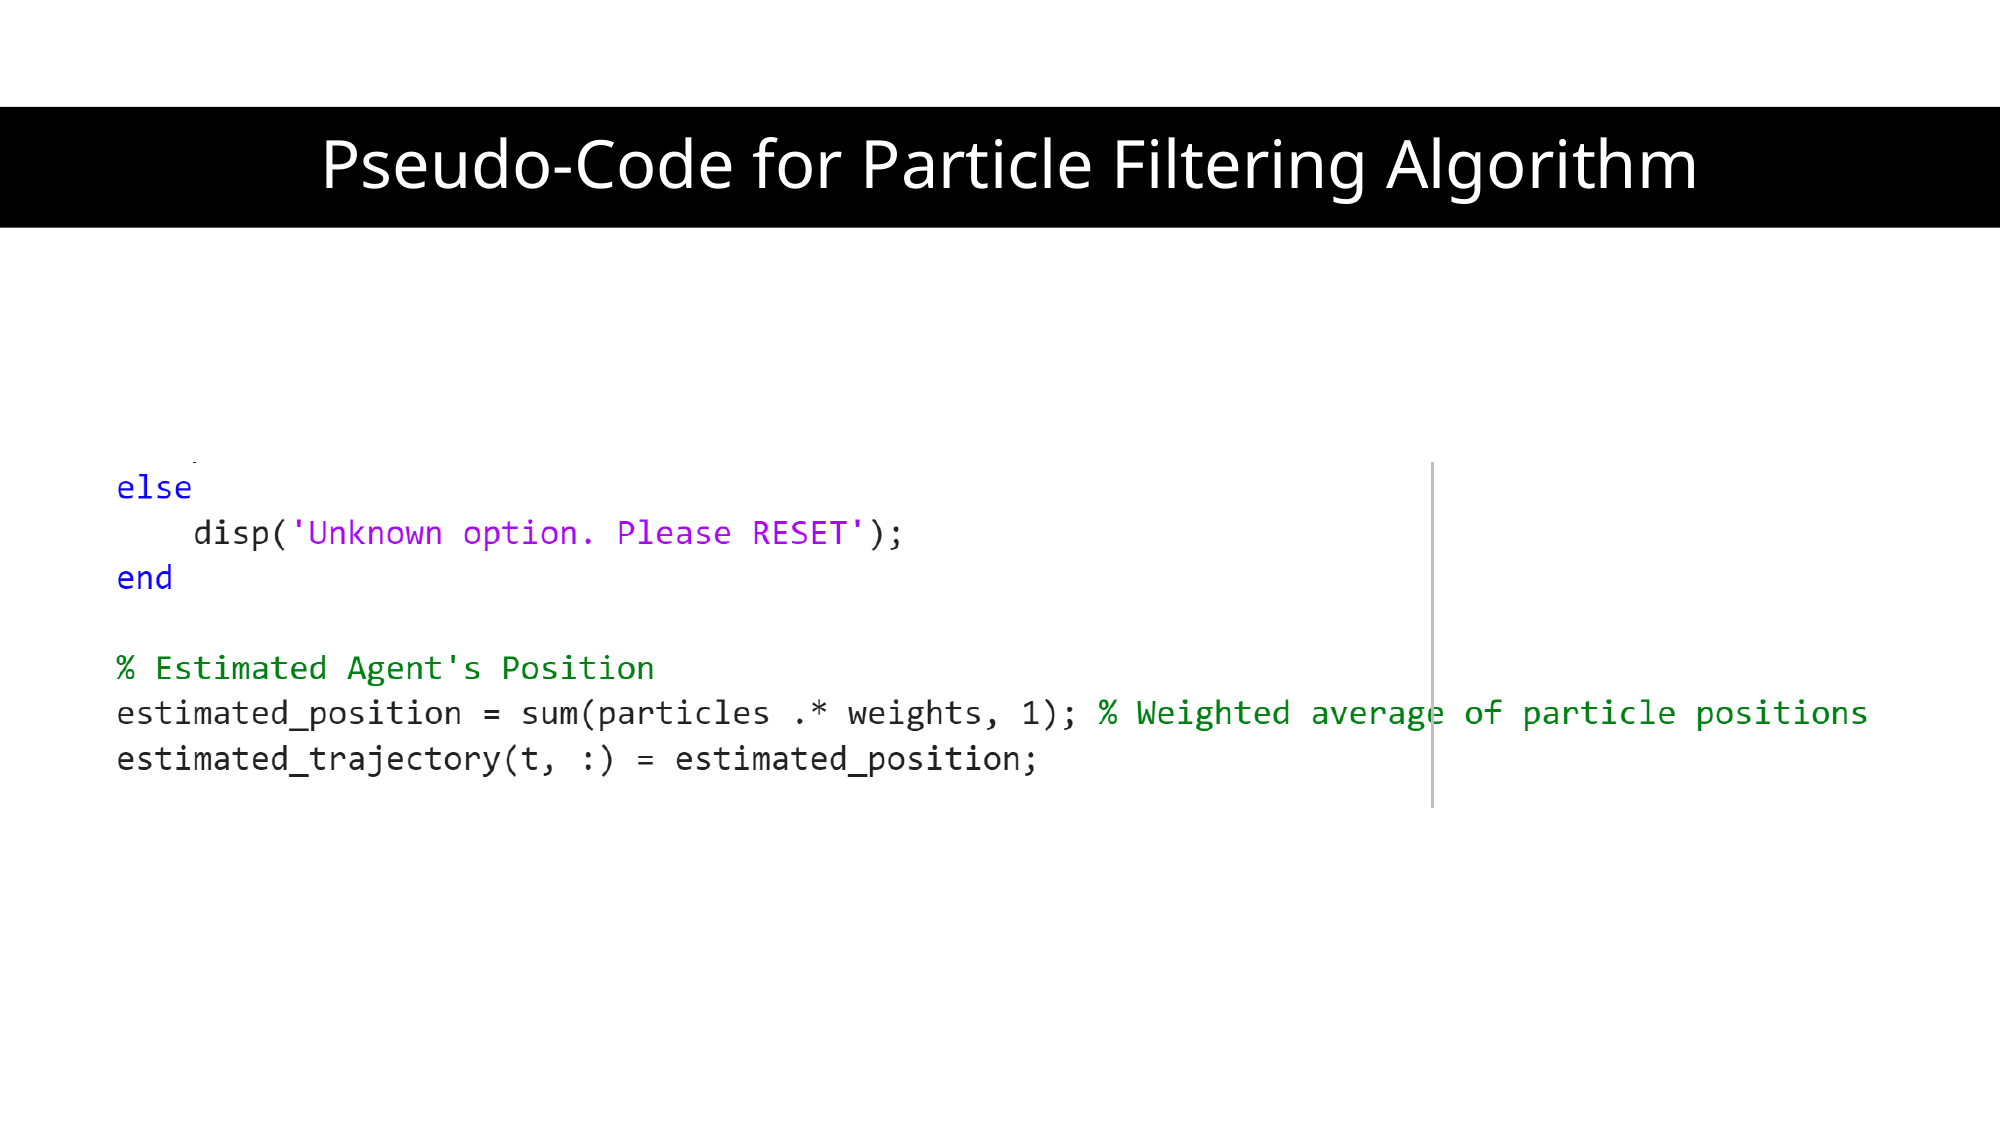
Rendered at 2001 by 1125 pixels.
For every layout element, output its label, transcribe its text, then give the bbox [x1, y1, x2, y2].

picture [105, 462, 1895, 808]
title Pseudo-Code for Particle Filtering Algorithm [91, 105, 1931, 228]
text_box [0, 106, 2000, 229]
